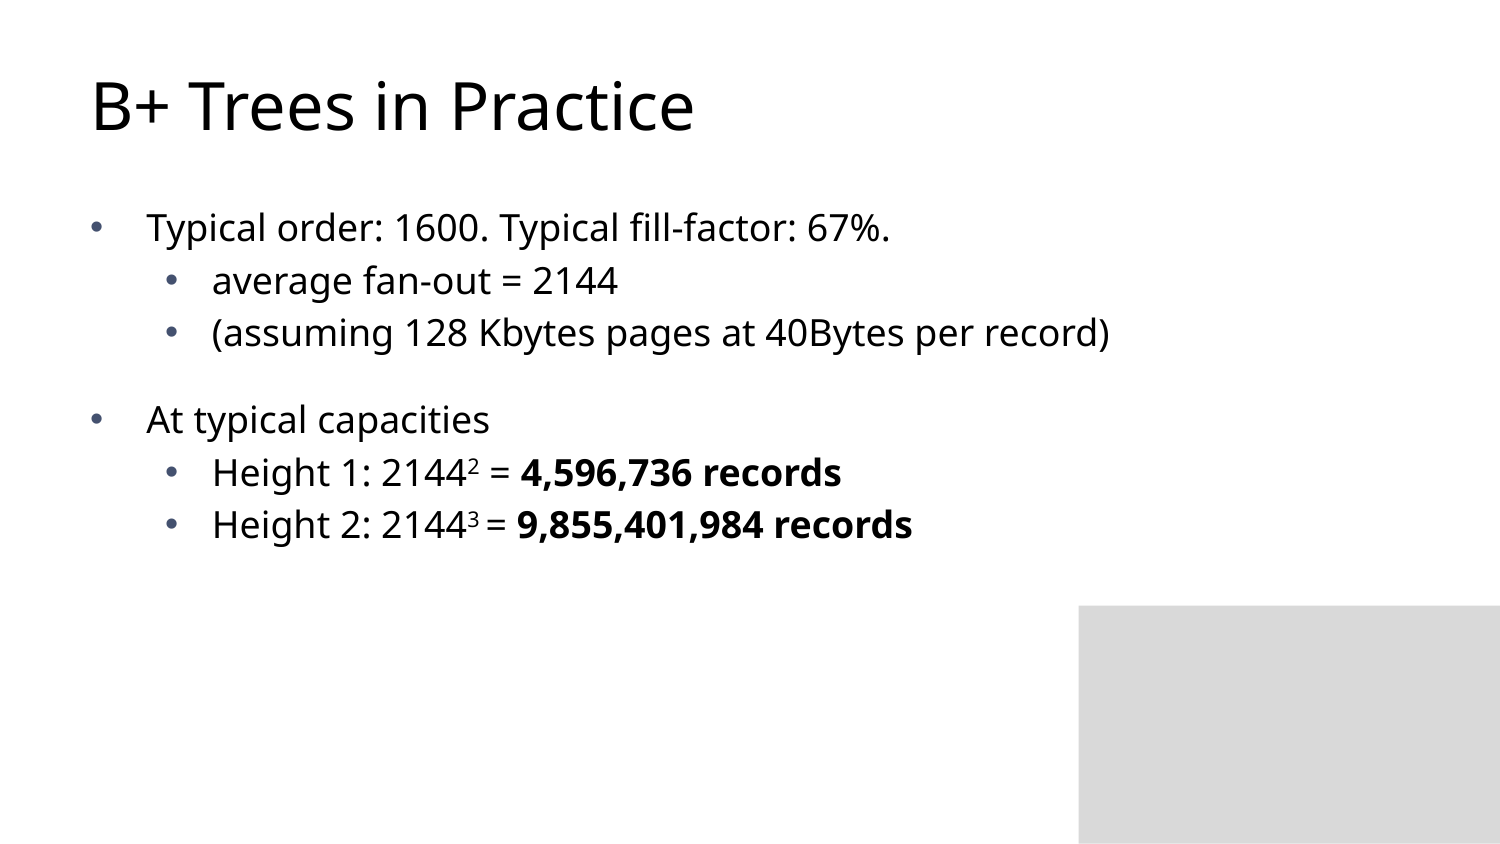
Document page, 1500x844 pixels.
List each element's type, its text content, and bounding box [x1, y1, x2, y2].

list Typical order: 1600. Typical fill-factor: 67%. average fan-out = 2144 (assuming 128 Kbytes pages at 40Bytes per record) At typical capacities Height 1: 21442 = 4,596,736 records Height 2: 21443 = 9,855,401,984 records [75, 196, 1425, 754]
text_box [281, 199, 1221, 741]
title B+ Trees in Practice [75, 33, 1425, 175]
